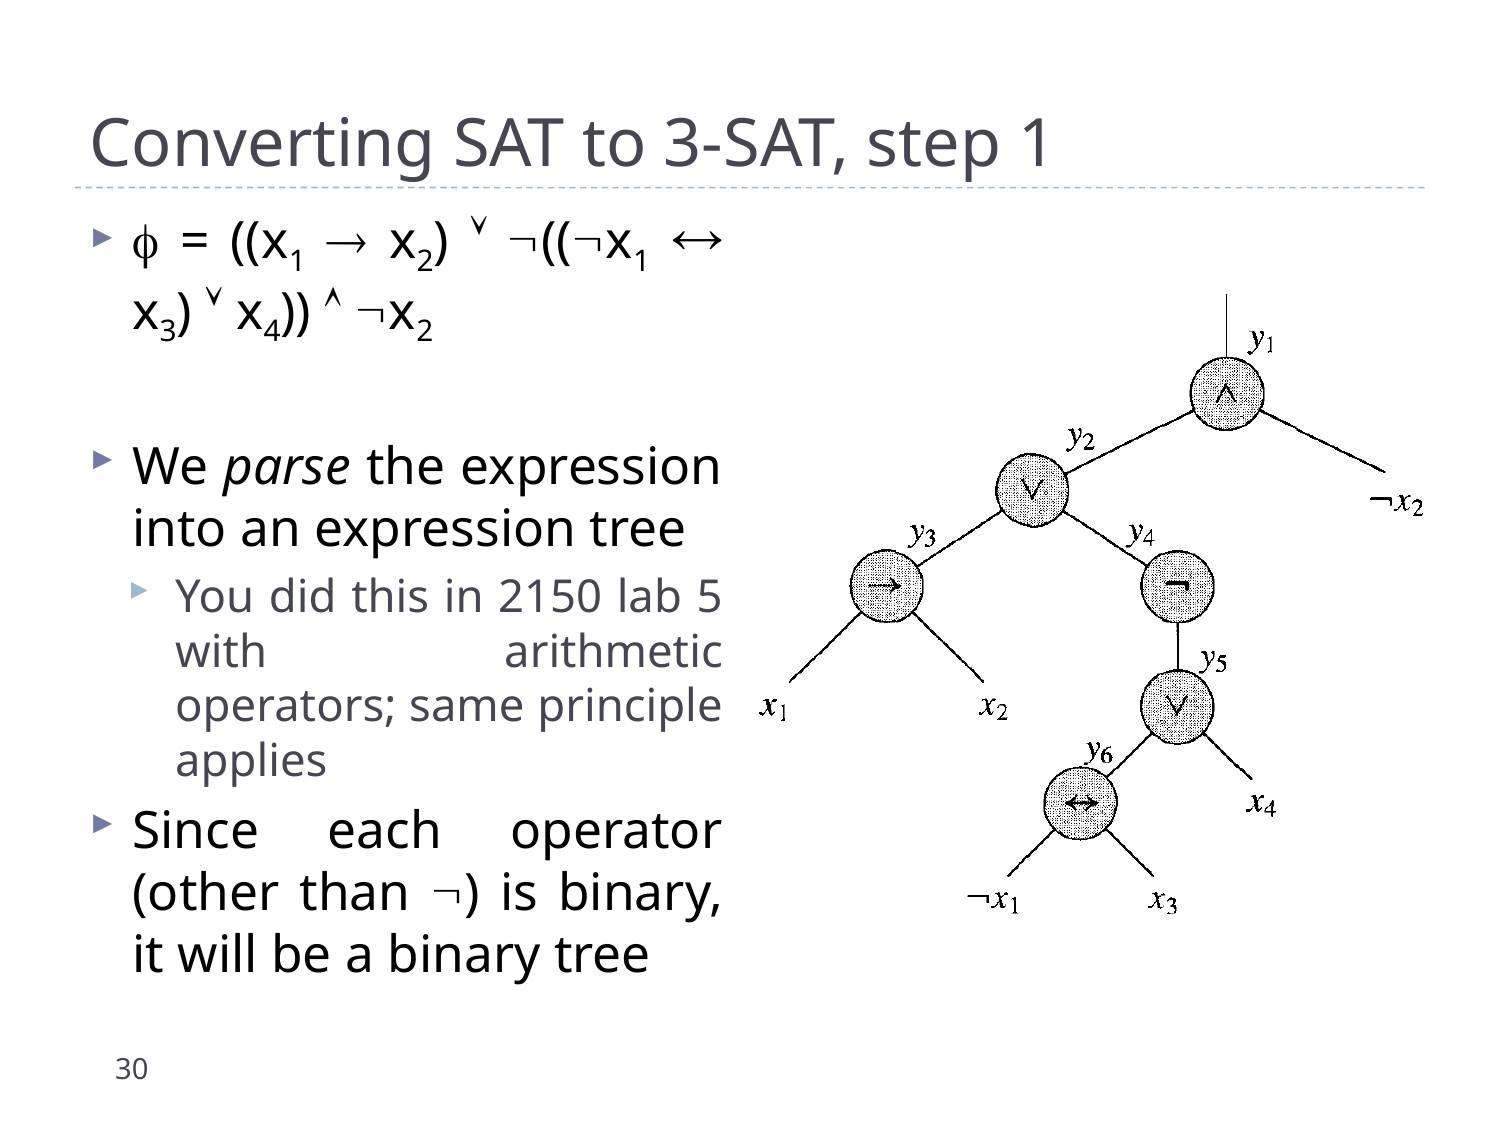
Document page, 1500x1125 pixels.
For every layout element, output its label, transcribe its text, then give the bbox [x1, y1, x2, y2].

list  = ((x1  x2)  ((x1  x3)  x4))  x2 We parse the expression into an expression tree You did this in 2150 lab 5 with arithmetic operators; same principle applies Since each operator (other than ) is binary, it will be a binary tree [75, 200, 738, 1010]
title Converting SAT to 3-SAT, step 1 [75, 37, 1425, 188]
slide_number 30 [100, 1042, 426, 1103]
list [759, 294, 1424, 915]
